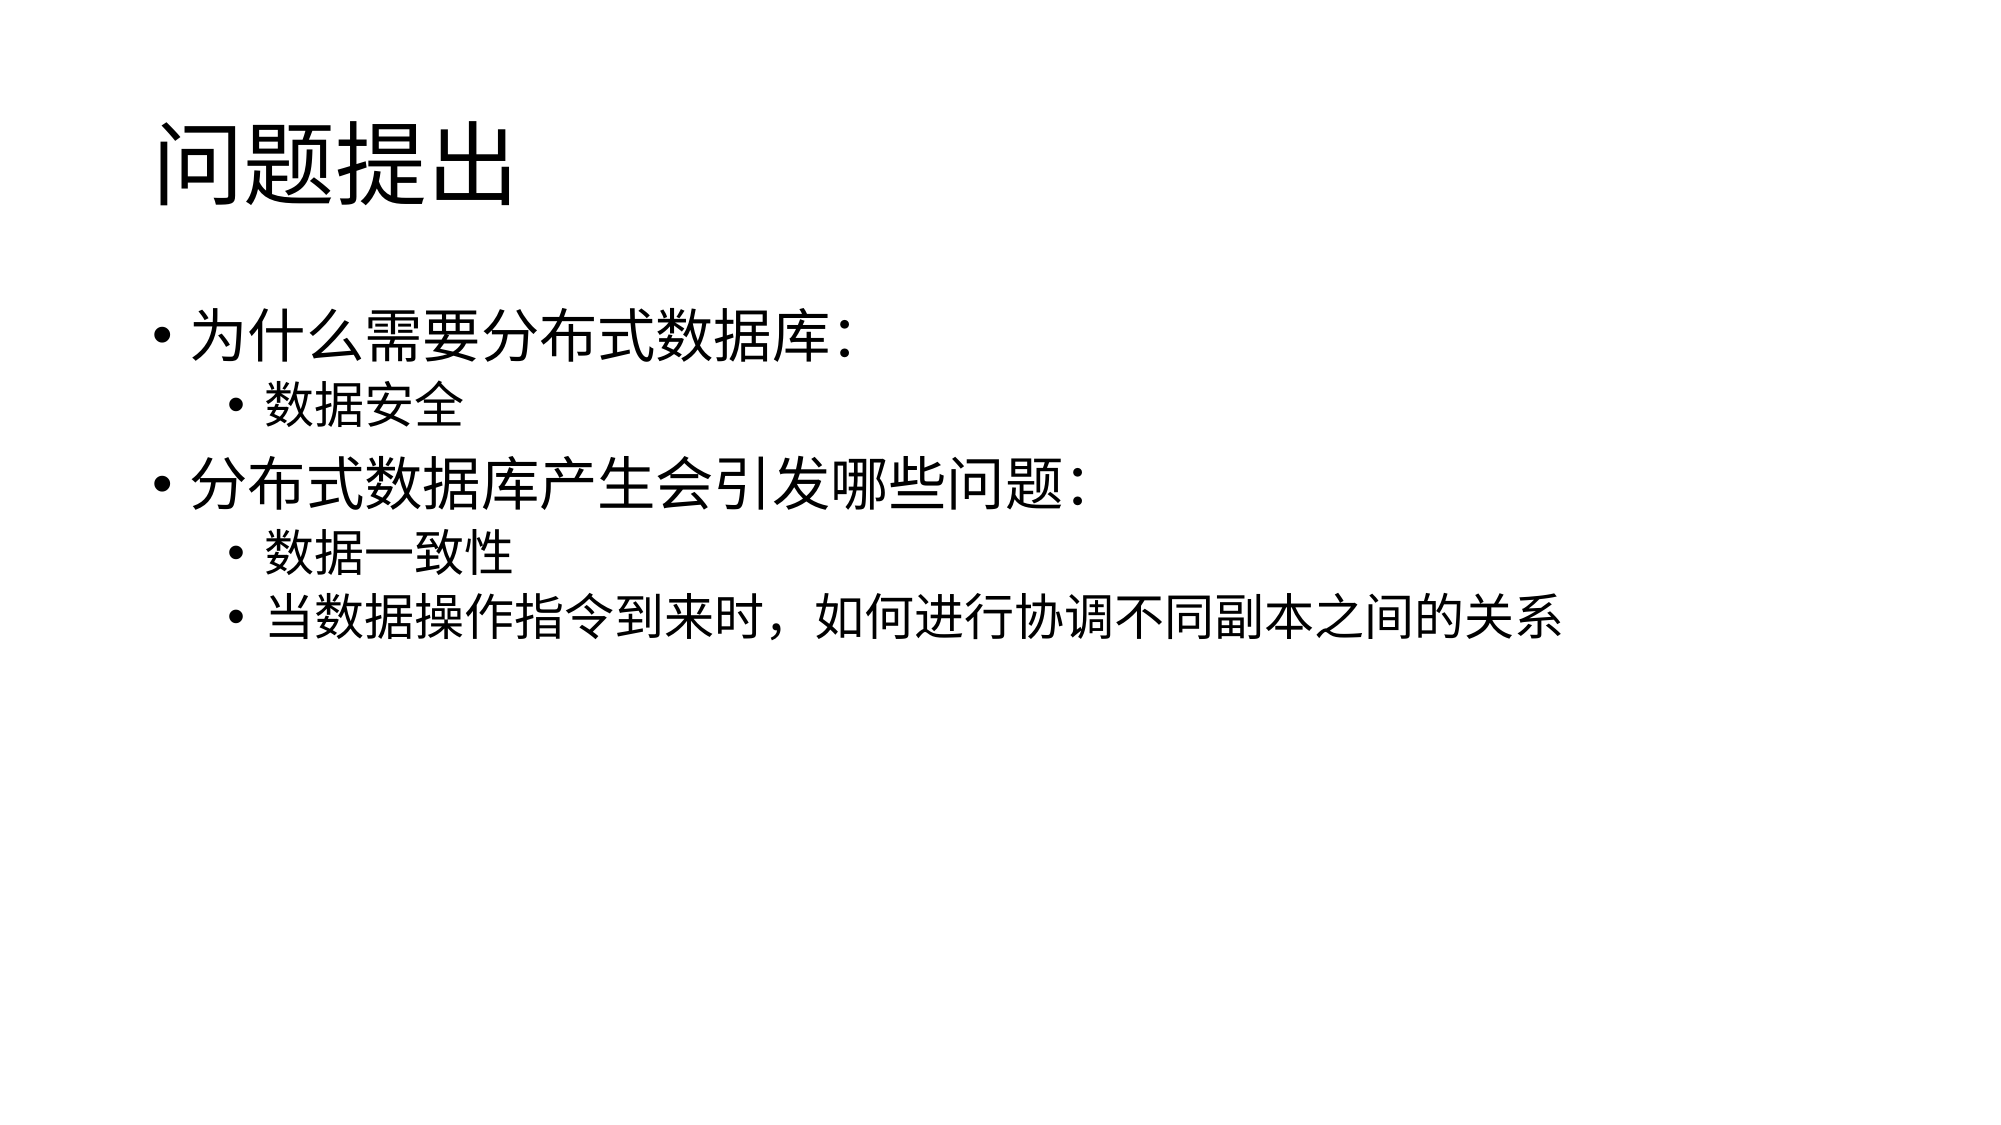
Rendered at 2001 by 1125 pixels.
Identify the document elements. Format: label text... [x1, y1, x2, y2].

text_box 为什么需要分布式数据库： 数据安全 分布式数据库产生会引发哪些问题： 数据一致性 当数据操作指令到来时，如何进行协调不同副本之间的关系 [137, 299, 1863, 1014]
text_box 问题提出 [137, 59, 1863, 278]
